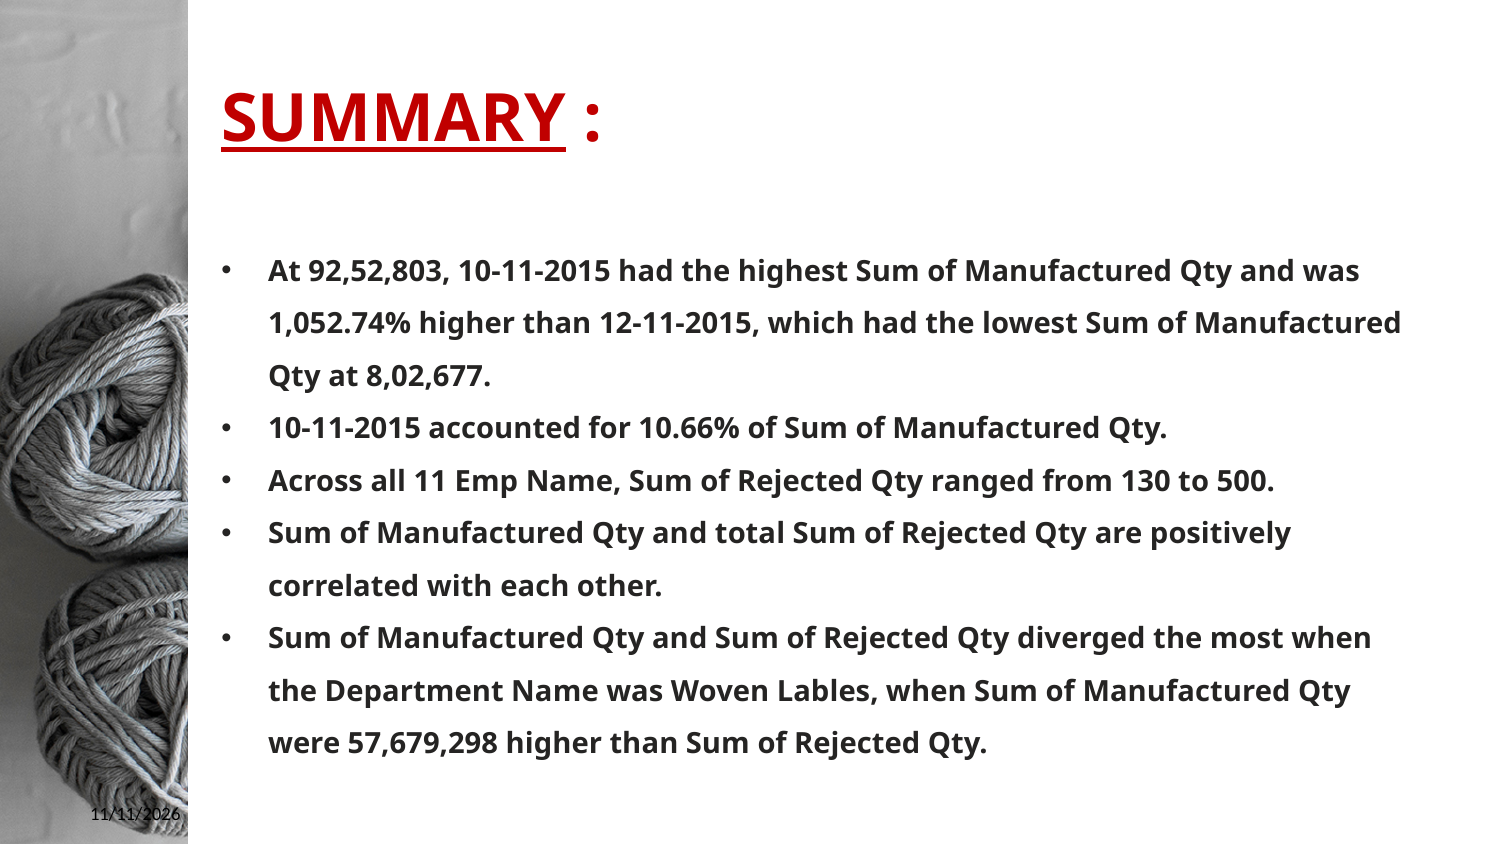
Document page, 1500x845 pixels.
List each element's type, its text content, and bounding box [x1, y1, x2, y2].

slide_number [75, 794, 425, 828]
picture [0, 0, 1500, 844]
text_box SUMMARY : At 92,52,803, 10-11-2015 had the highest Sum of Manufactured Qty and was 1,052.74% higher than 12-11-2015, which had the lowest Sum of Manufactured Qty at 8,02,677. 10-11-2015 accounted for 10.66% of Sum of Manufactured Qty. ﻿Across all 11 Emp Name, Sum of Rejected Qty ranged from 130 to 500. Sum of Manufactured Qty and total Sum of Rejected Qty are positively correlated with each other. Sum of Manufactured Qty and Sum of Rejected Qty diverged the most when the Department Name was Woven Lables, when Sum of Manufactured Qty were 57,679,298 higher than Sum of Rejected Qty. [206, 67, 1435, 767]
